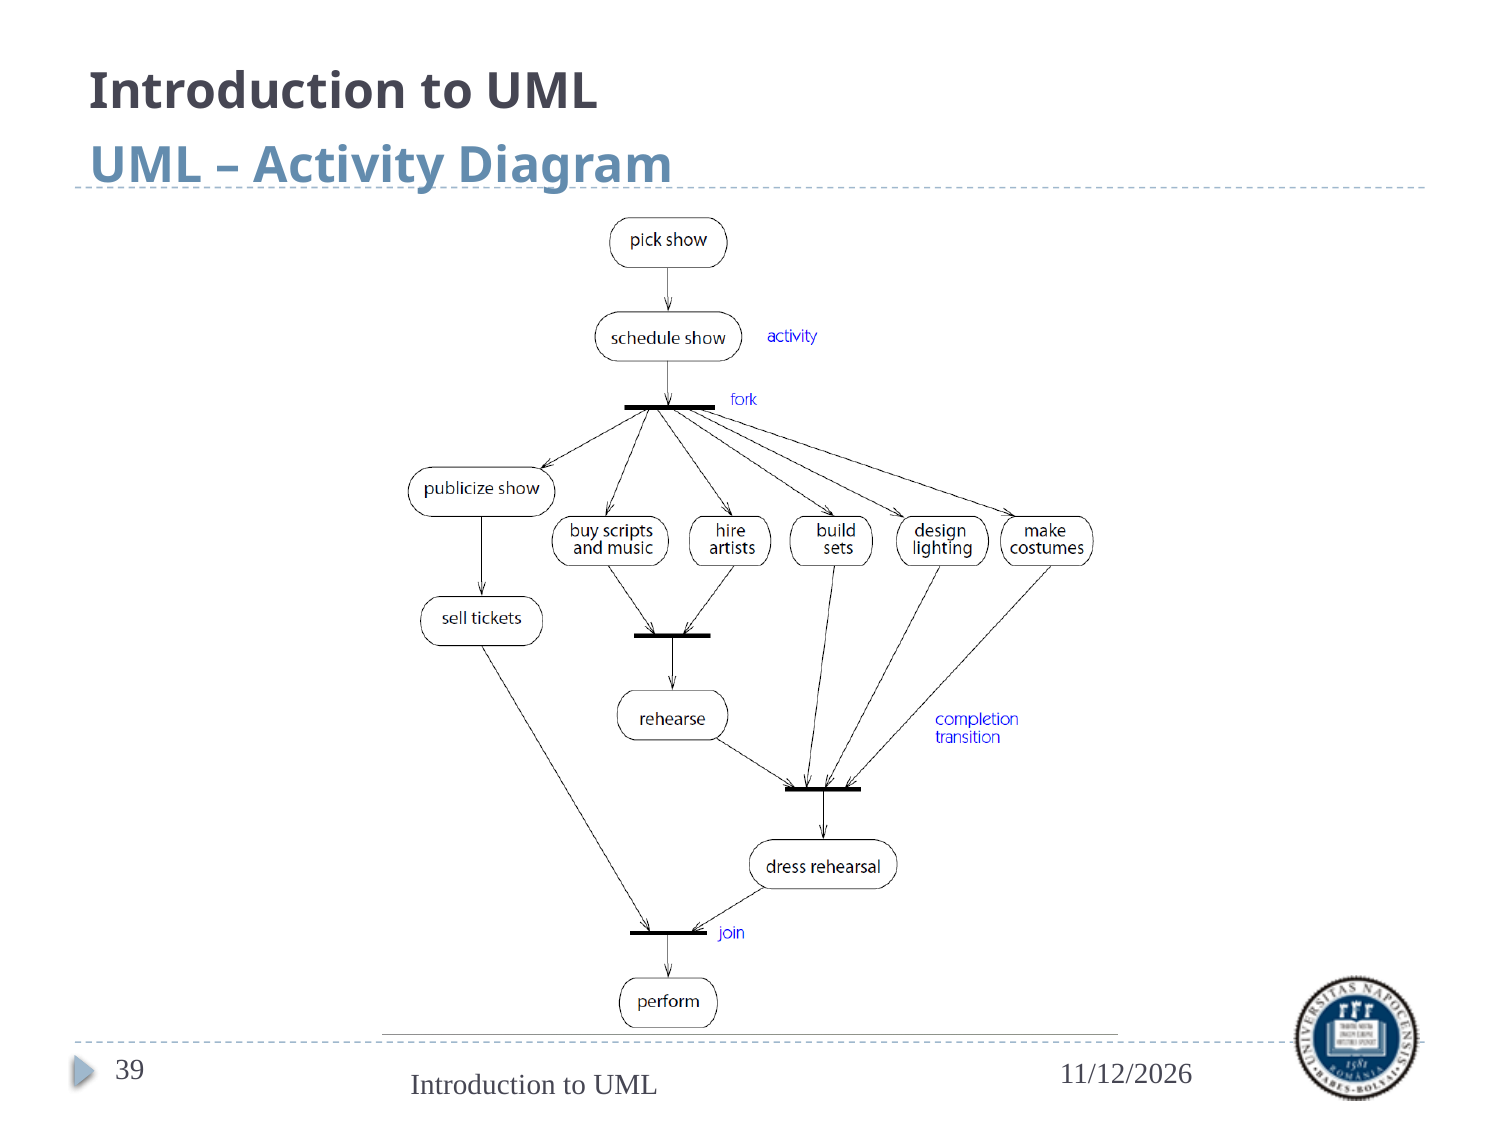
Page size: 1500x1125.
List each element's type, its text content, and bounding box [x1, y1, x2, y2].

picture [381, 214, 1119, 1036]
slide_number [1045, 1046, 1421, 1107]
footer Introduction to UML [395, 1057, 1051, 1118]
text_box UML – Activity Diagram [75, 125, 1447, 201]
slide_number 39 [100, 1042, 313, 1103]
picture [1293, 975, 1420, 1046]
text_box Introduction to UML [74, 37, 1425, 126]
